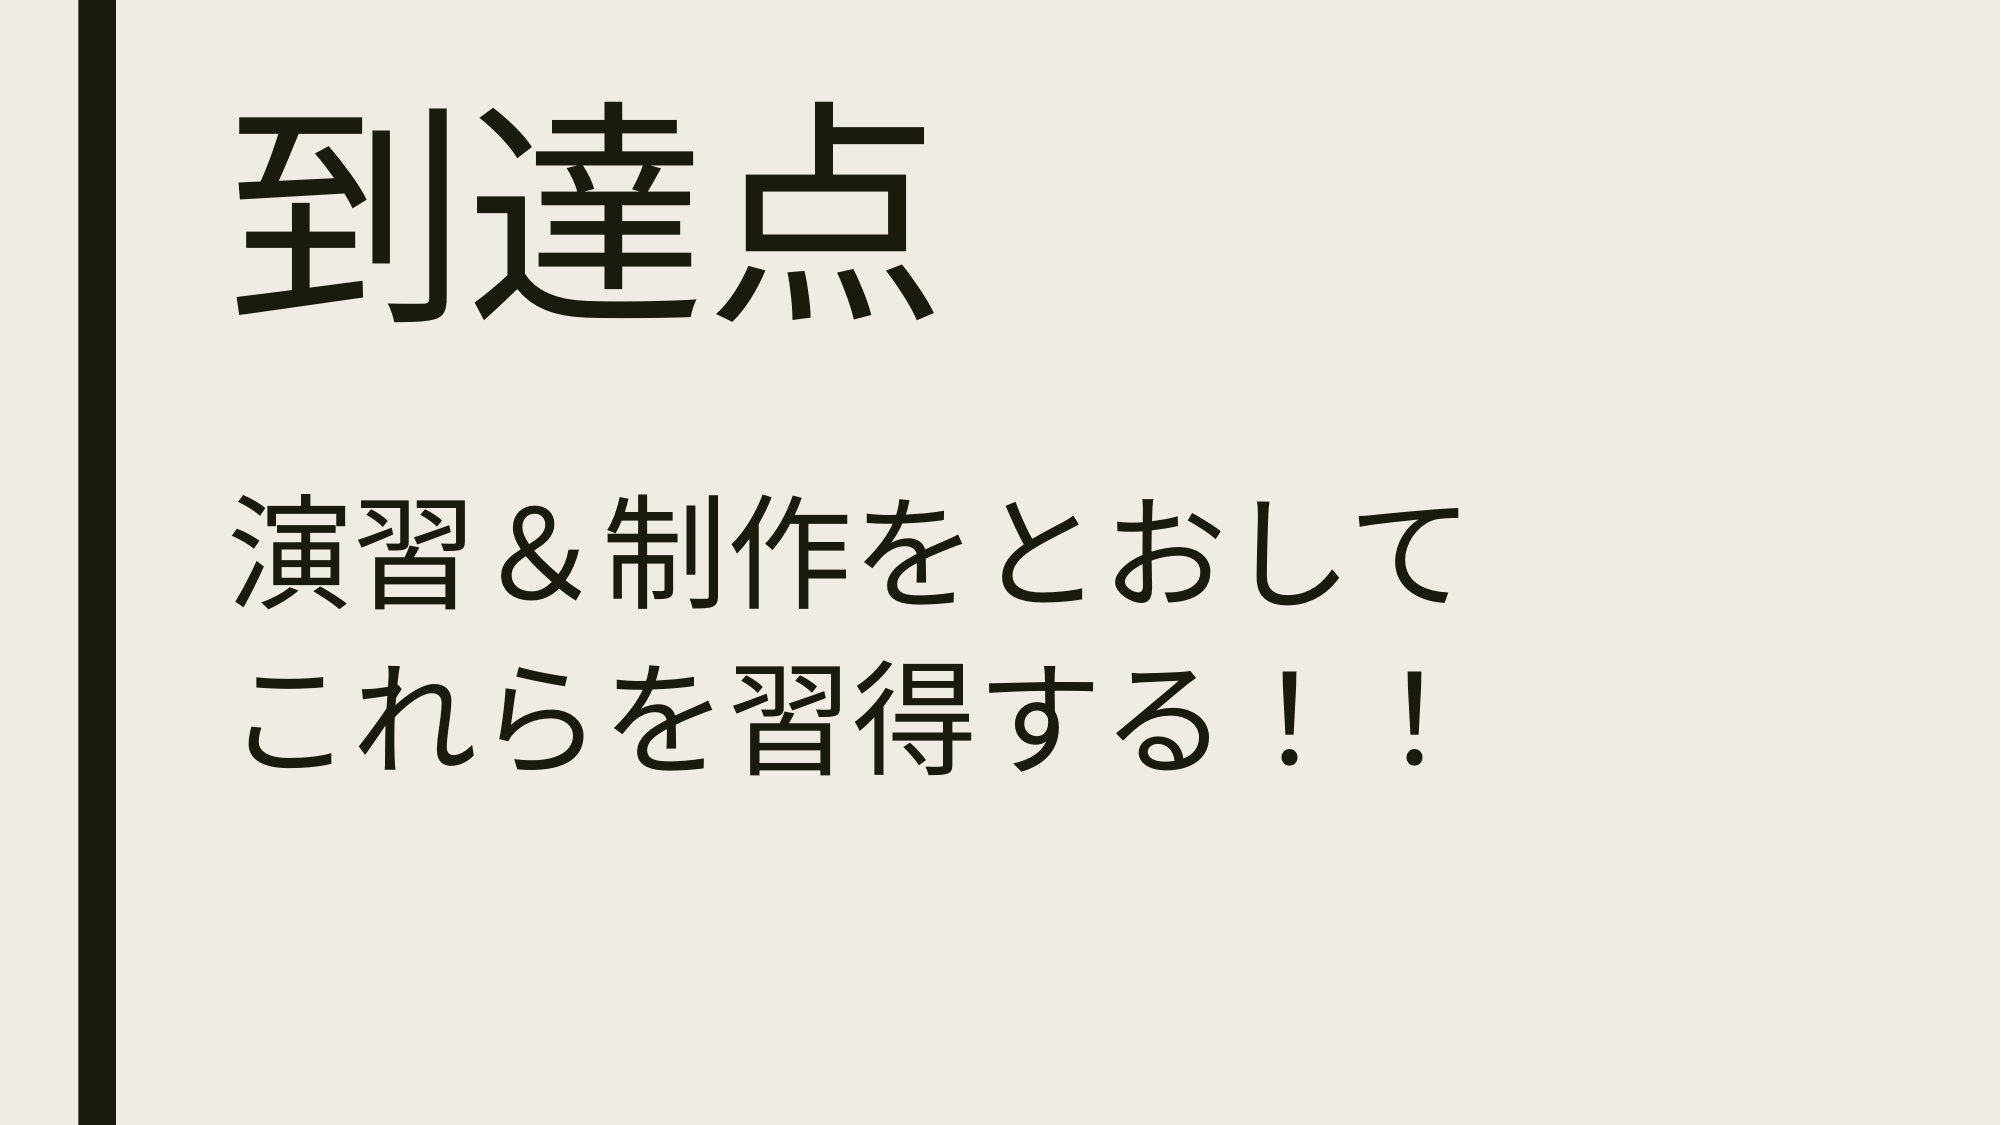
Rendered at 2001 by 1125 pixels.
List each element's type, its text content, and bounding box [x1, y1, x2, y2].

list 演習＆制作をとおして これらを習得する！！ [212, 479, 1524, 845]
title 到達点 [212, 91, 1788, 336]
